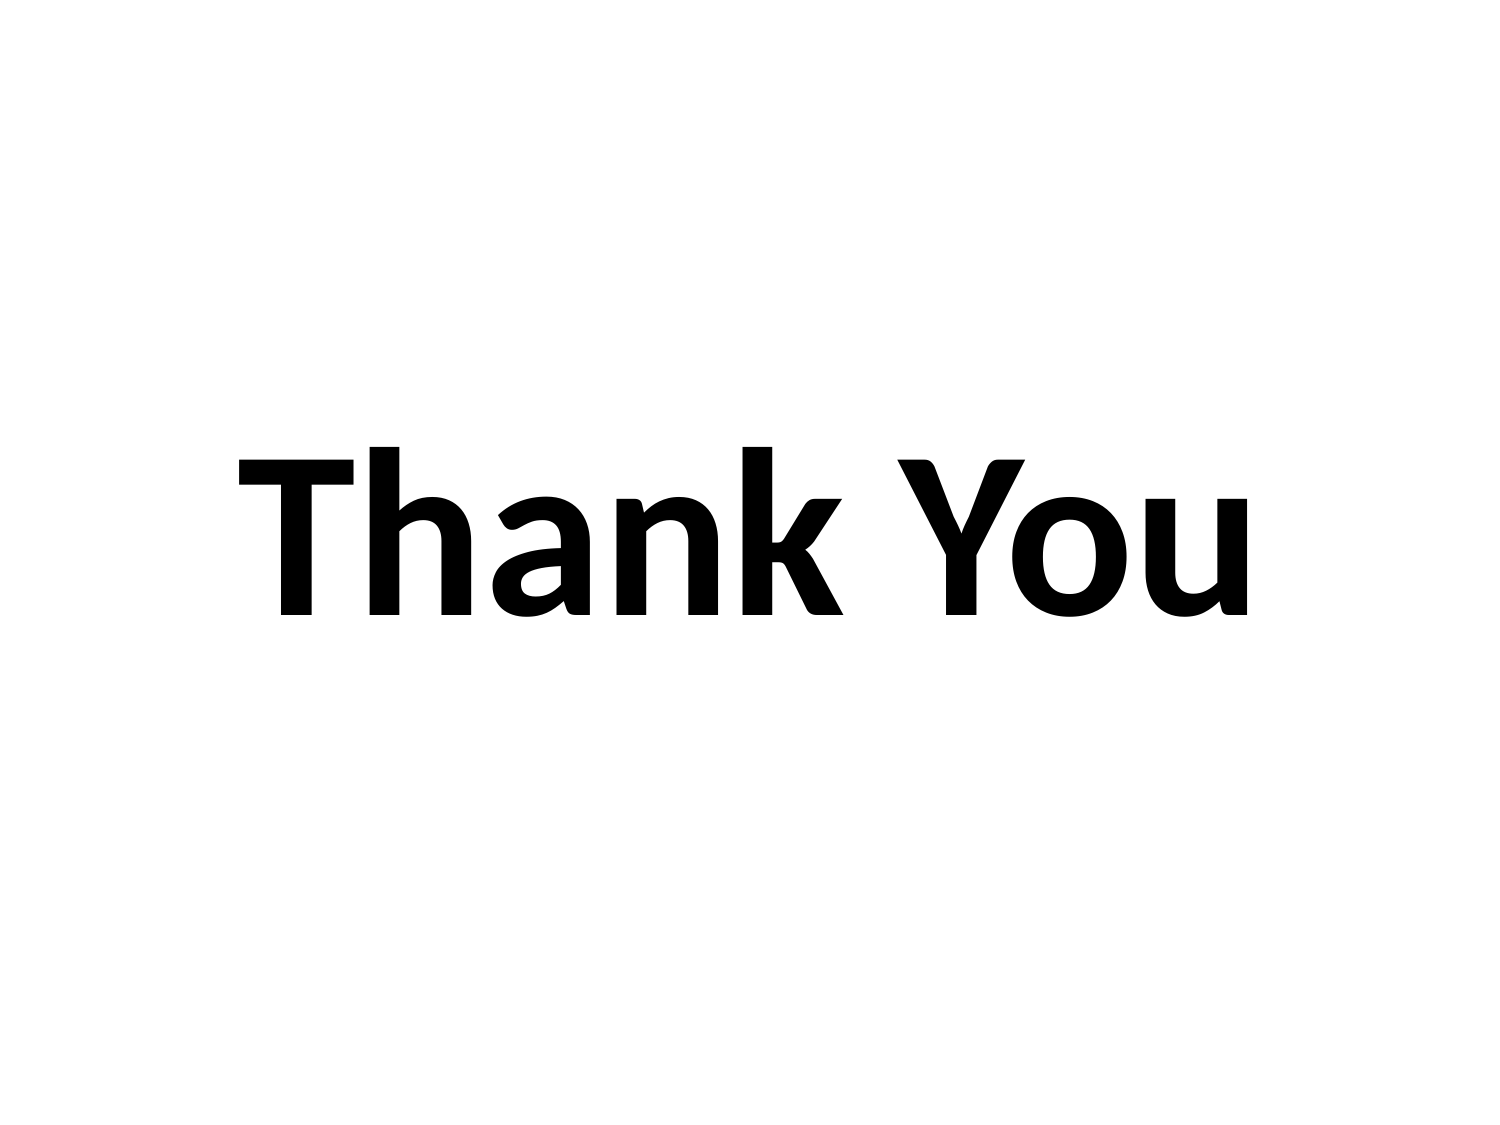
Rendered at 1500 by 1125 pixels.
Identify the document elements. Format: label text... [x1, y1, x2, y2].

title Thank You [75, 45, 1425, 995]
